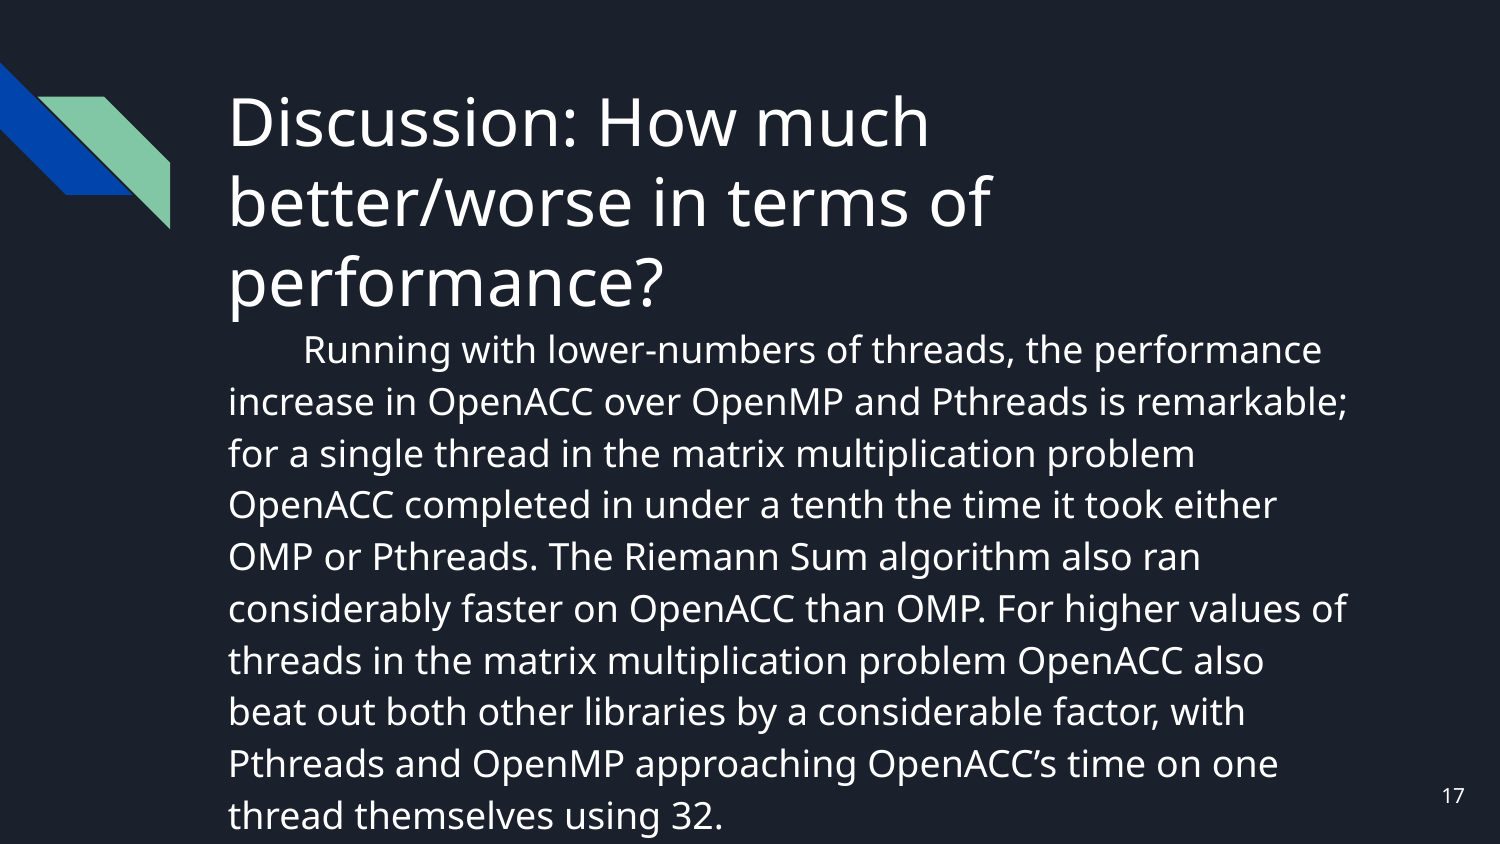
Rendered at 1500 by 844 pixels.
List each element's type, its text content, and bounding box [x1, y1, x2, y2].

title Discussion: How much better/worse in terms of performance? [212, 64, 1368, 215]
list Running with lower-numbers of threads, the performance increase in OpenACC over OpenMP and Pthreads is remarkable; for a single thread in the matrix multiplication problem OpenACC completed in under a tenth the time it took either OMP or Pthreads. The Riemann Sum algorithm also ran considerably faster on OpenACC than OMP. For higher values of threads in the matrix multiplication problem OpenACC also beat out both other libraries by a considerable factor, with Pthreads and OpenMP approaching OpenACC’s time on one thread themselves using 32. [212, 304, 1368, 783]
slide_number ‹#› [1389, 764, 1480, 830]
